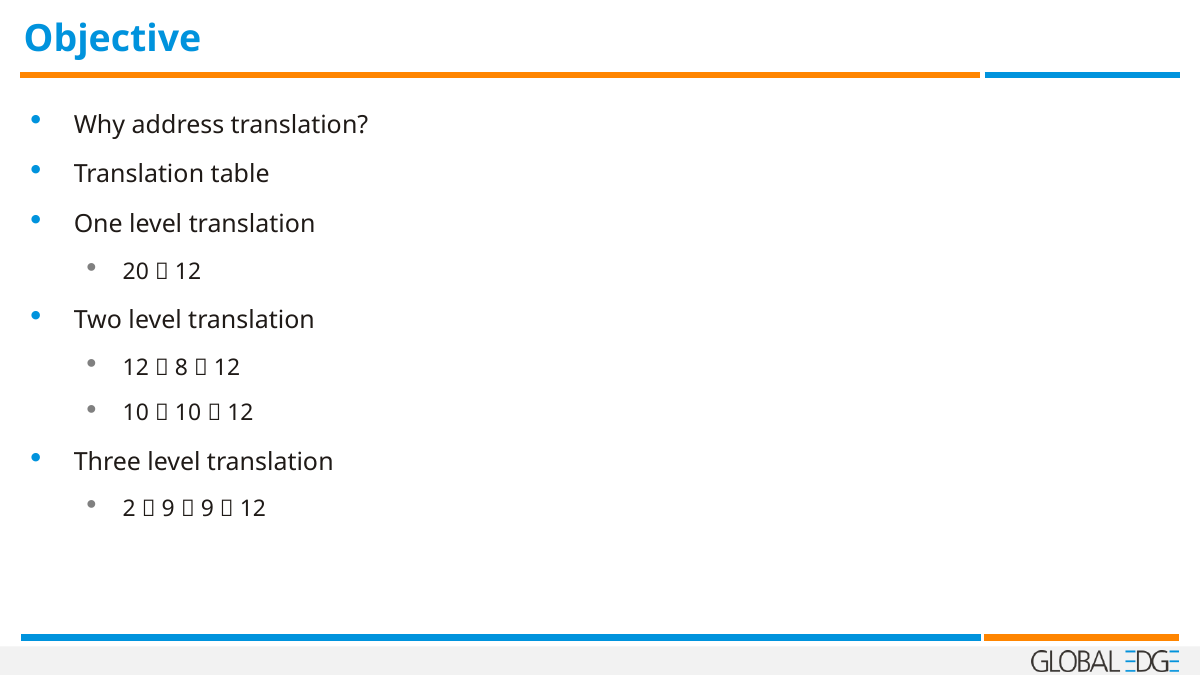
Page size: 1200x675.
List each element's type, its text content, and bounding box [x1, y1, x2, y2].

title Objective [12, 9, 1088, 63]
list Why address translation? Translation table One level translation 20  12 Two level translation 12  8  12 10  10  12 Three level translation 2  9  9  12 [20, 87, 1179, 628]
picture [1031, 650, 1179, 672]
